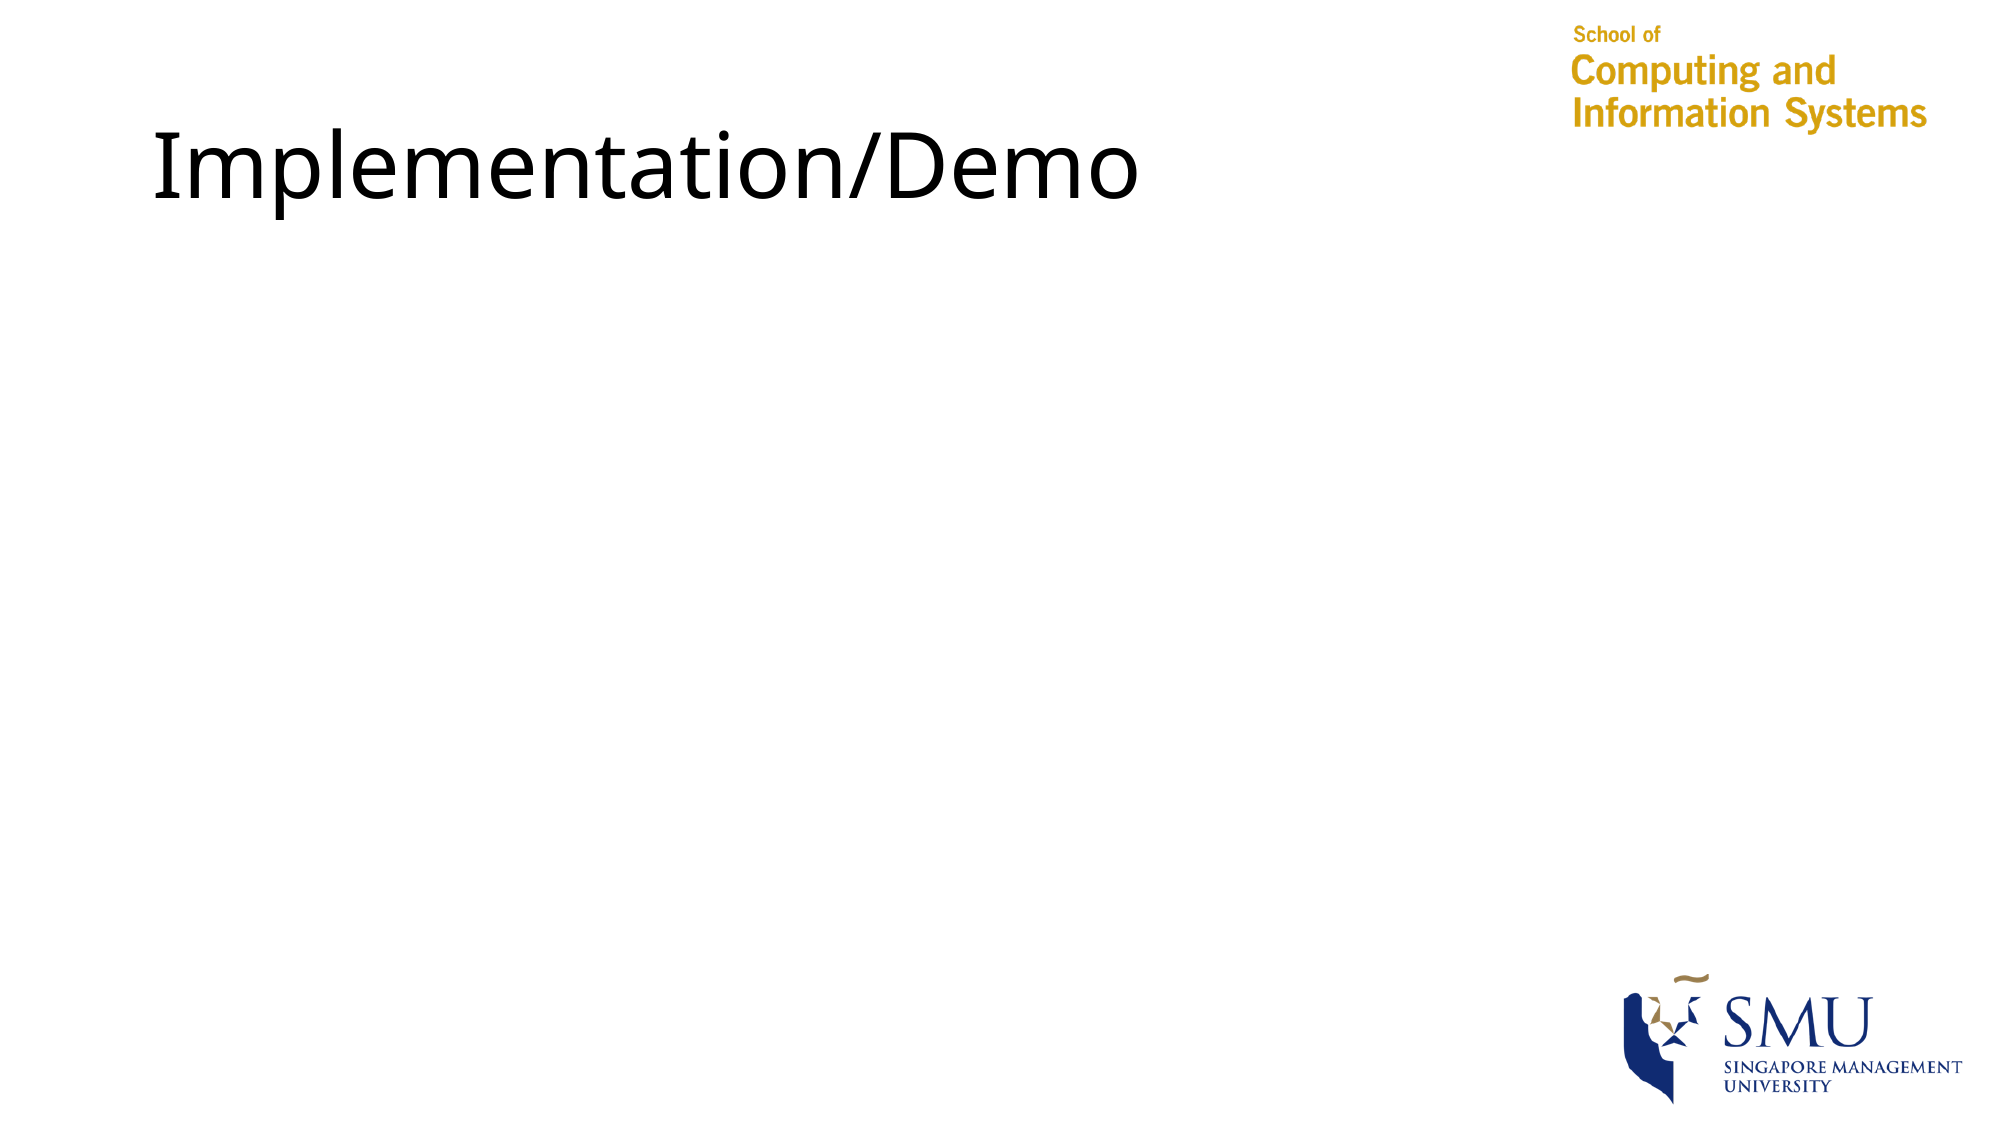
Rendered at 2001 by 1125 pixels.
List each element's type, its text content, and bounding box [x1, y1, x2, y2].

title Implementation/Demo [137, 59, 1863, 278]
picture [1549, 5, 1996, 148]
picture [1549, 974, 2001, 1118]
